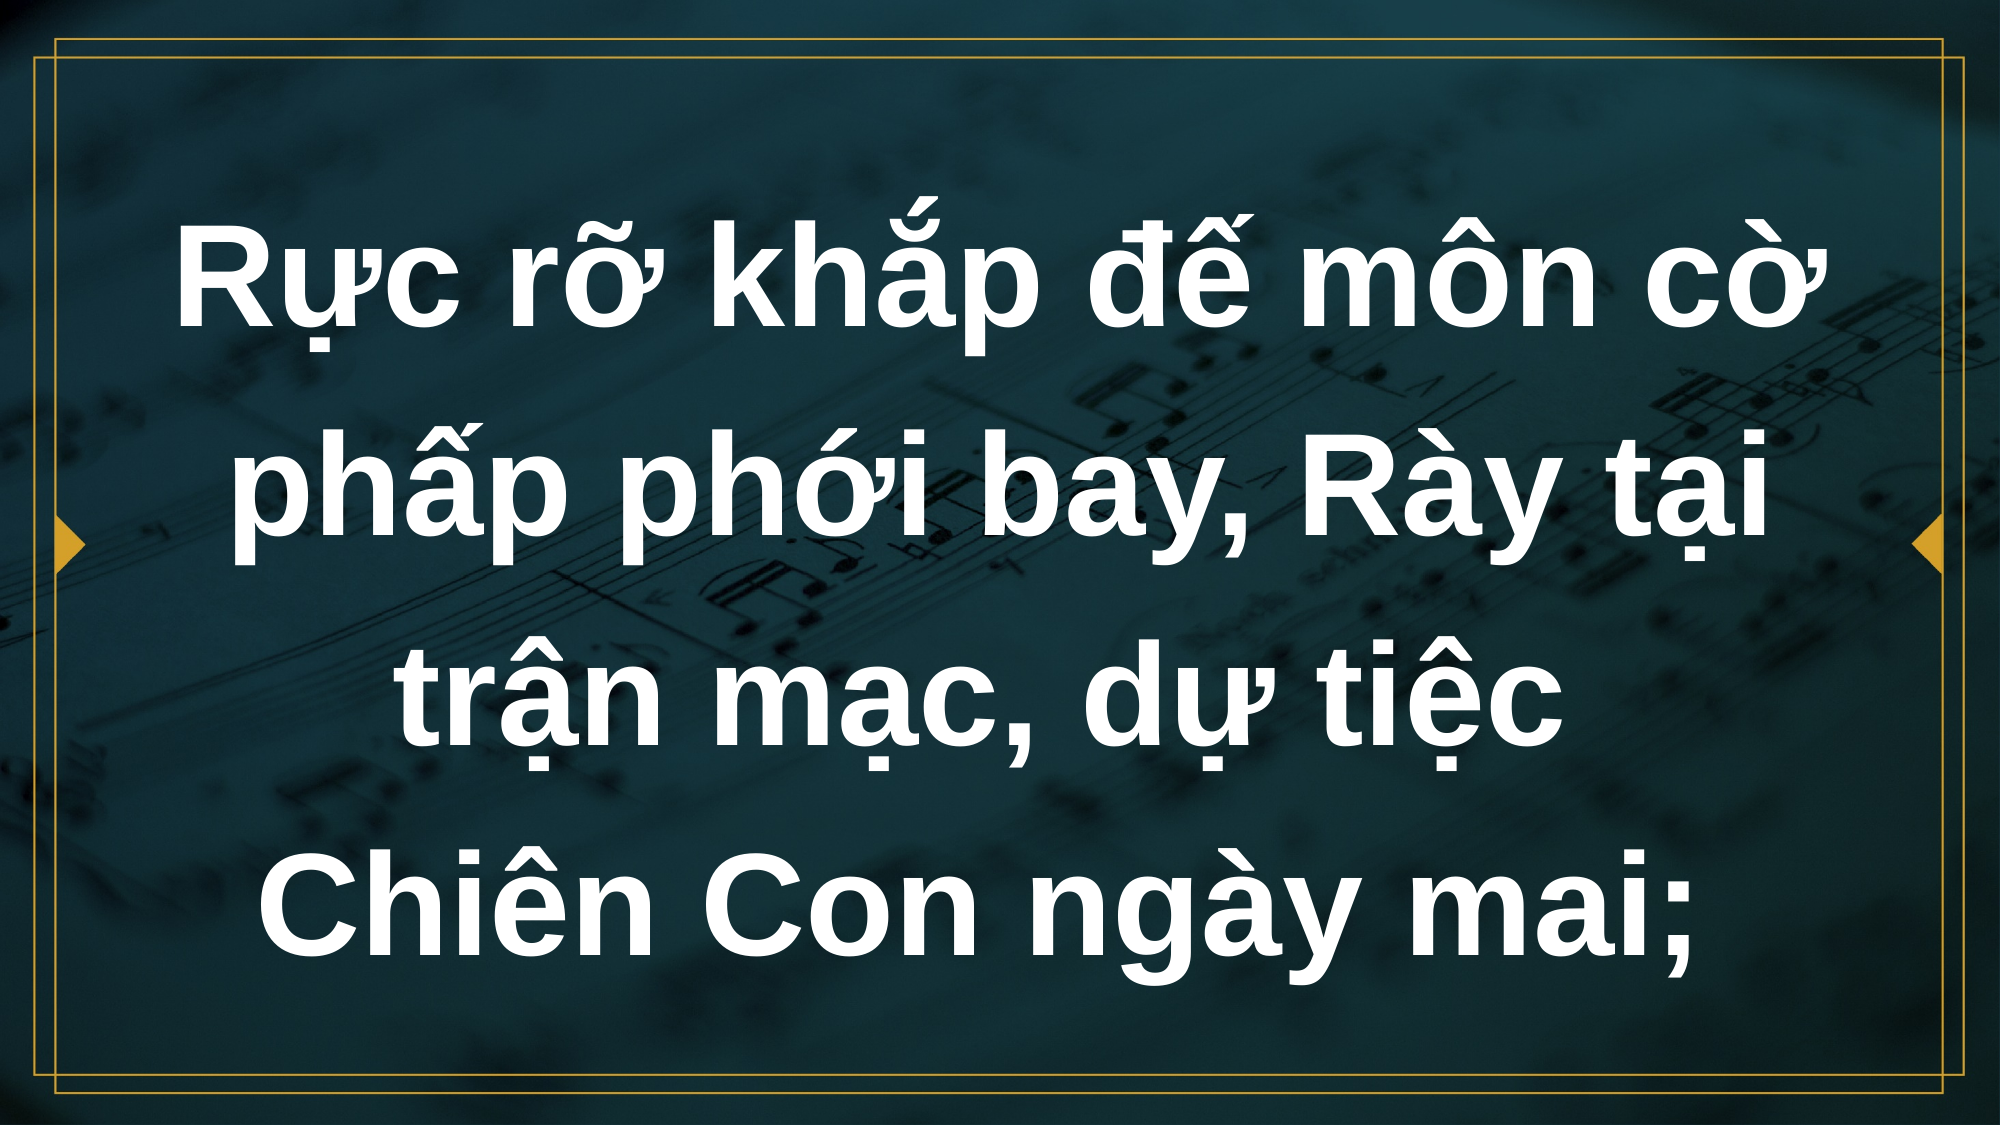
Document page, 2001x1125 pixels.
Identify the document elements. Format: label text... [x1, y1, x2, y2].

picture [0, 0, 2000, 1125]
title Rực rỡ khắp đế môn cờ phấp phới bay, Rày tại trận mạc, dự tiệc Chiên Con ngày mai; [55, 53, 1945, 1077]
